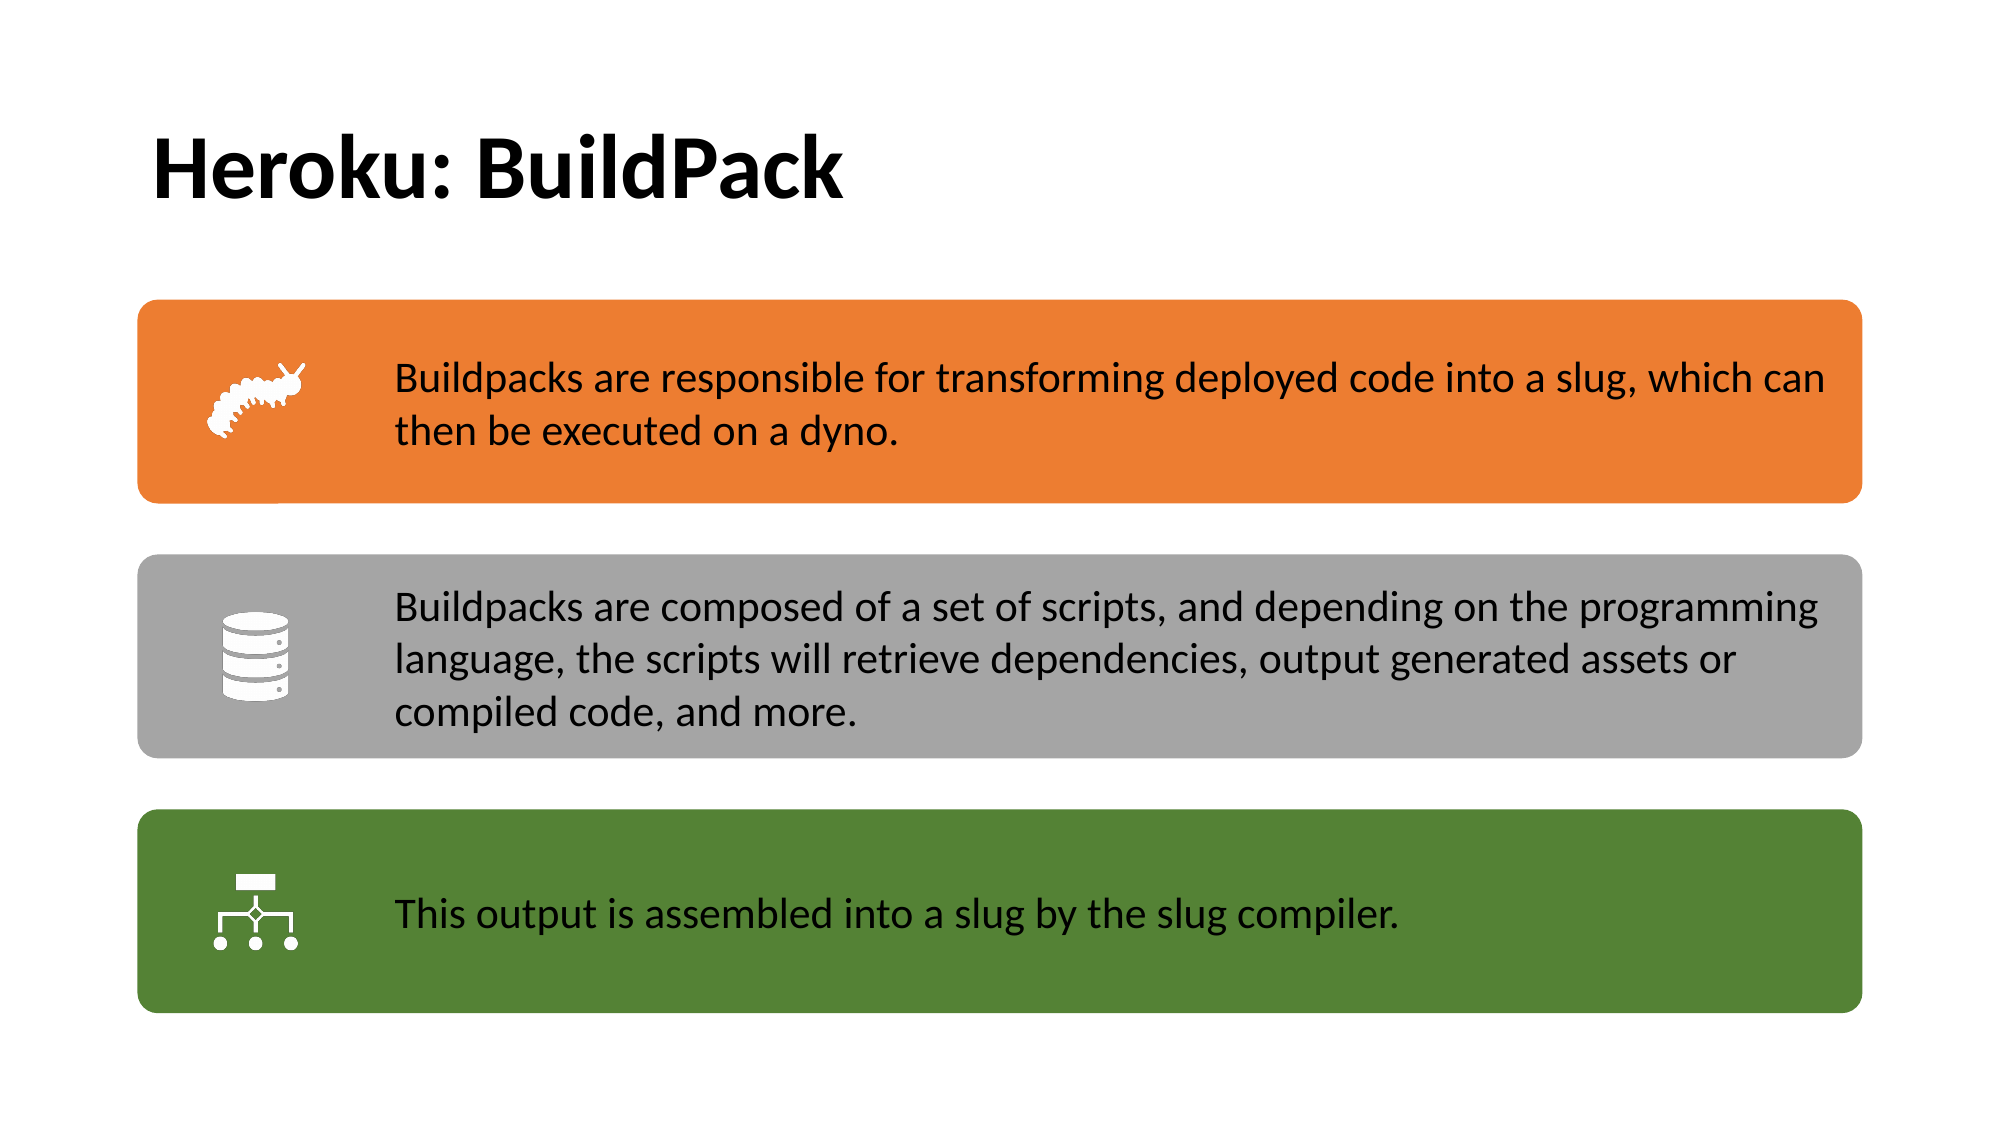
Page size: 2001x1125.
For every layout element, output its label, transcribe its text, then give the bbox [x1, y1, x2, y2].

title Heroku: BuildPack [137, 59, 1863, 278]
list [137, 299, 1863, 1014]
